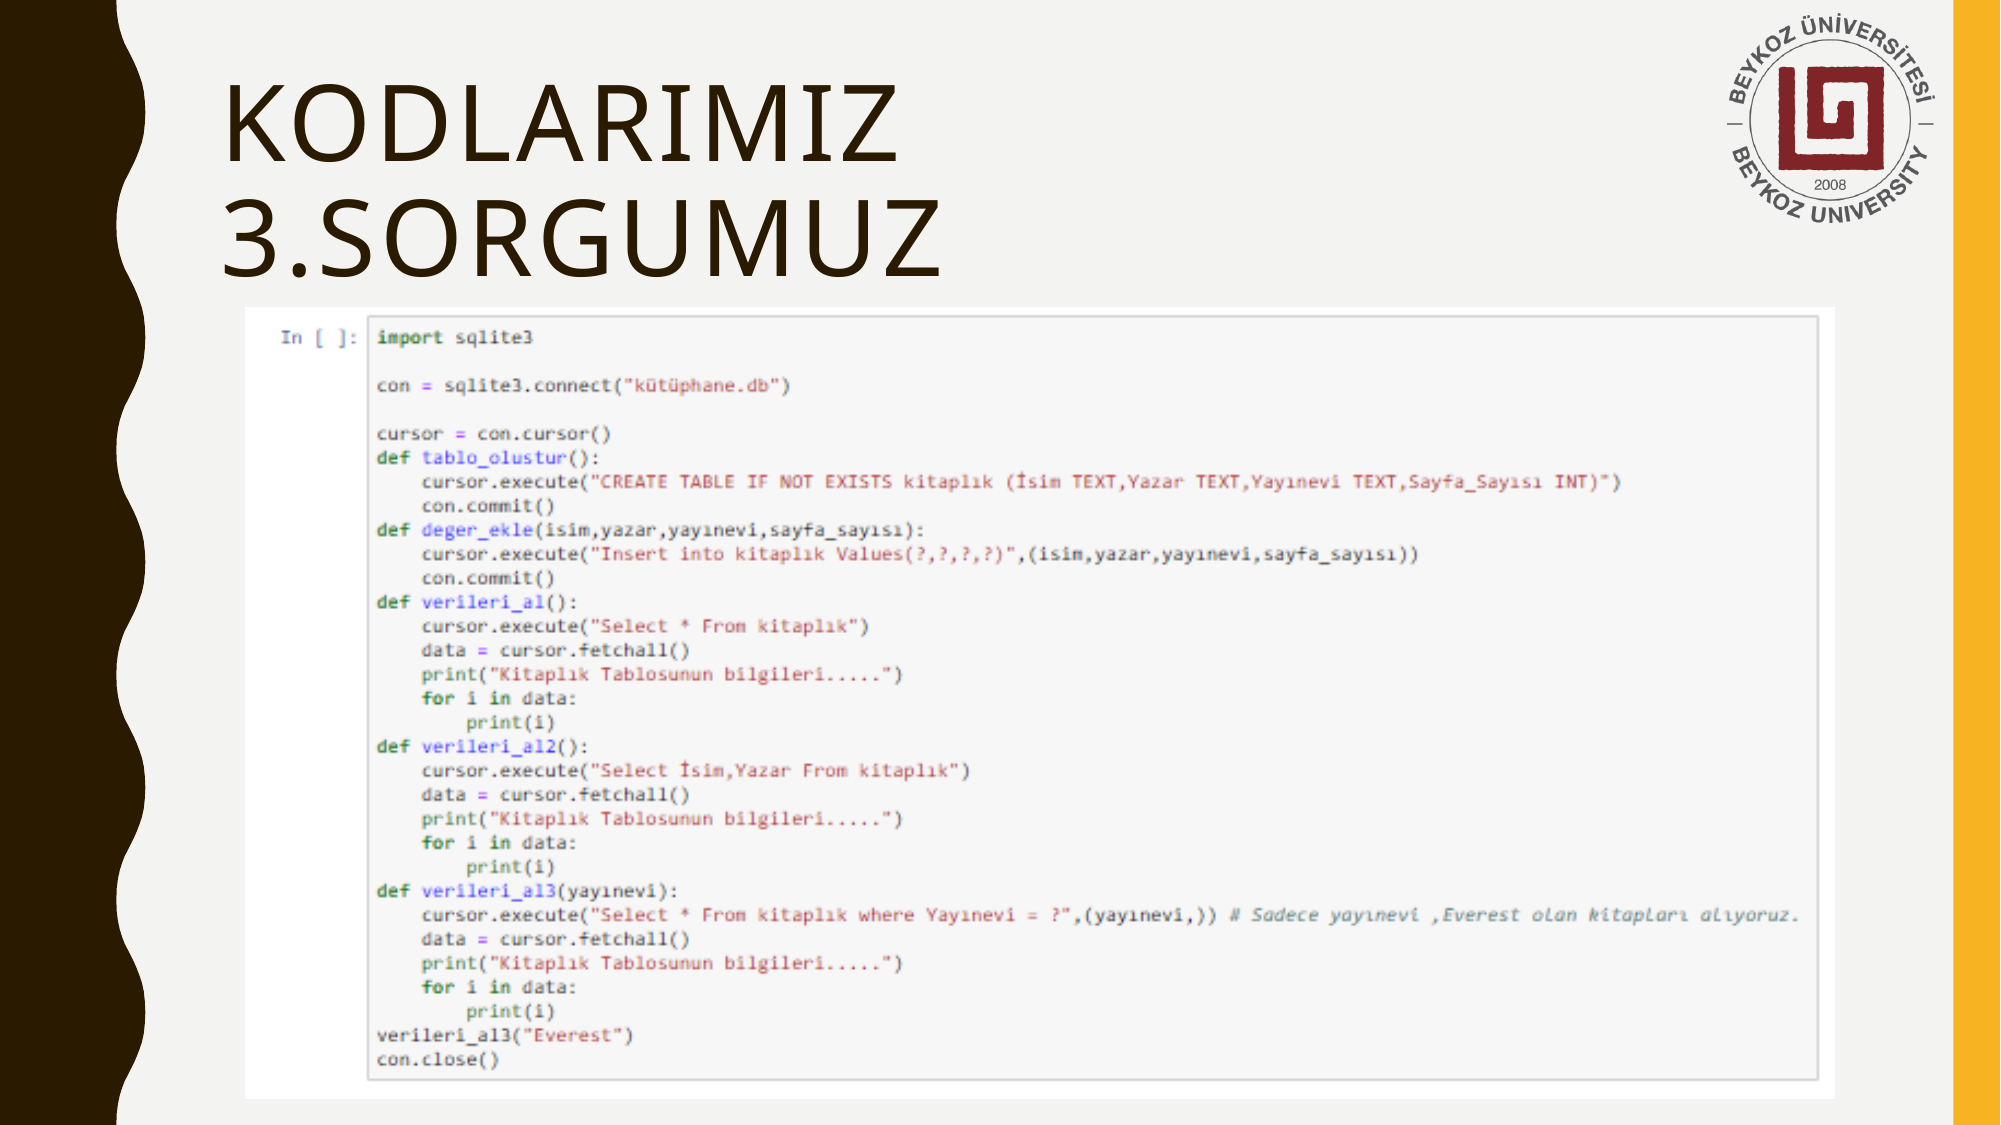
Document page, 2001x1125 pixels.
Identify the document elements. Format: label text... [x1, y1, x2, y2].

title KODLARIMIZ 3.SORGUMUZ [205, 62, 1875, 308]
picture [1727, 13, 1935, 223]
picture [245, 307, 1835, 1099]
